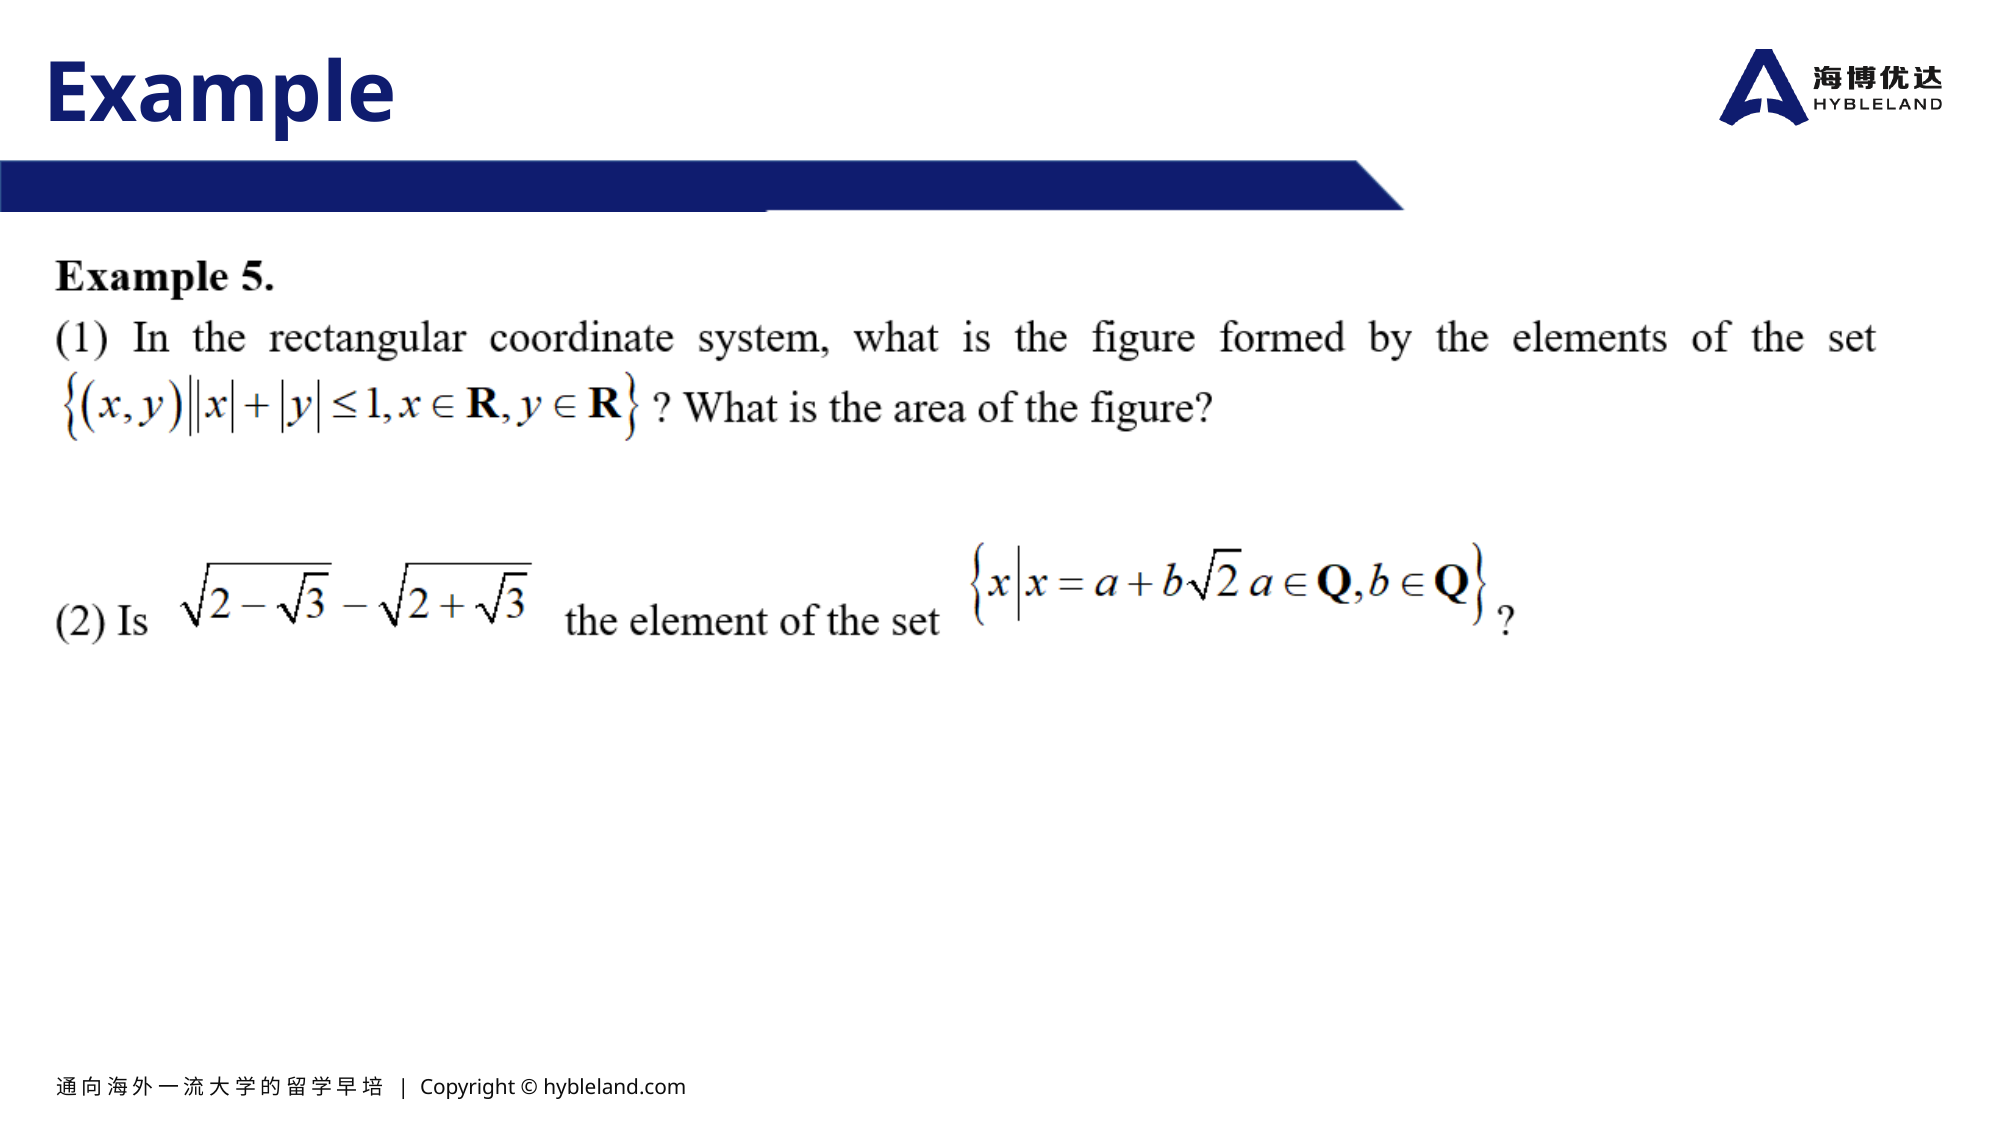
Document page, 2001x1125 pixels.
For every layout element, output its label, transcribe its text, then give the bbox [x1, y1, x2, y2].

text_box Example [28, 30, 1155, 146]
picture [1719, 49, 1942, 126]
picture [0, 159, 1413, 212]
picture [45, 239, 1906, 665]
